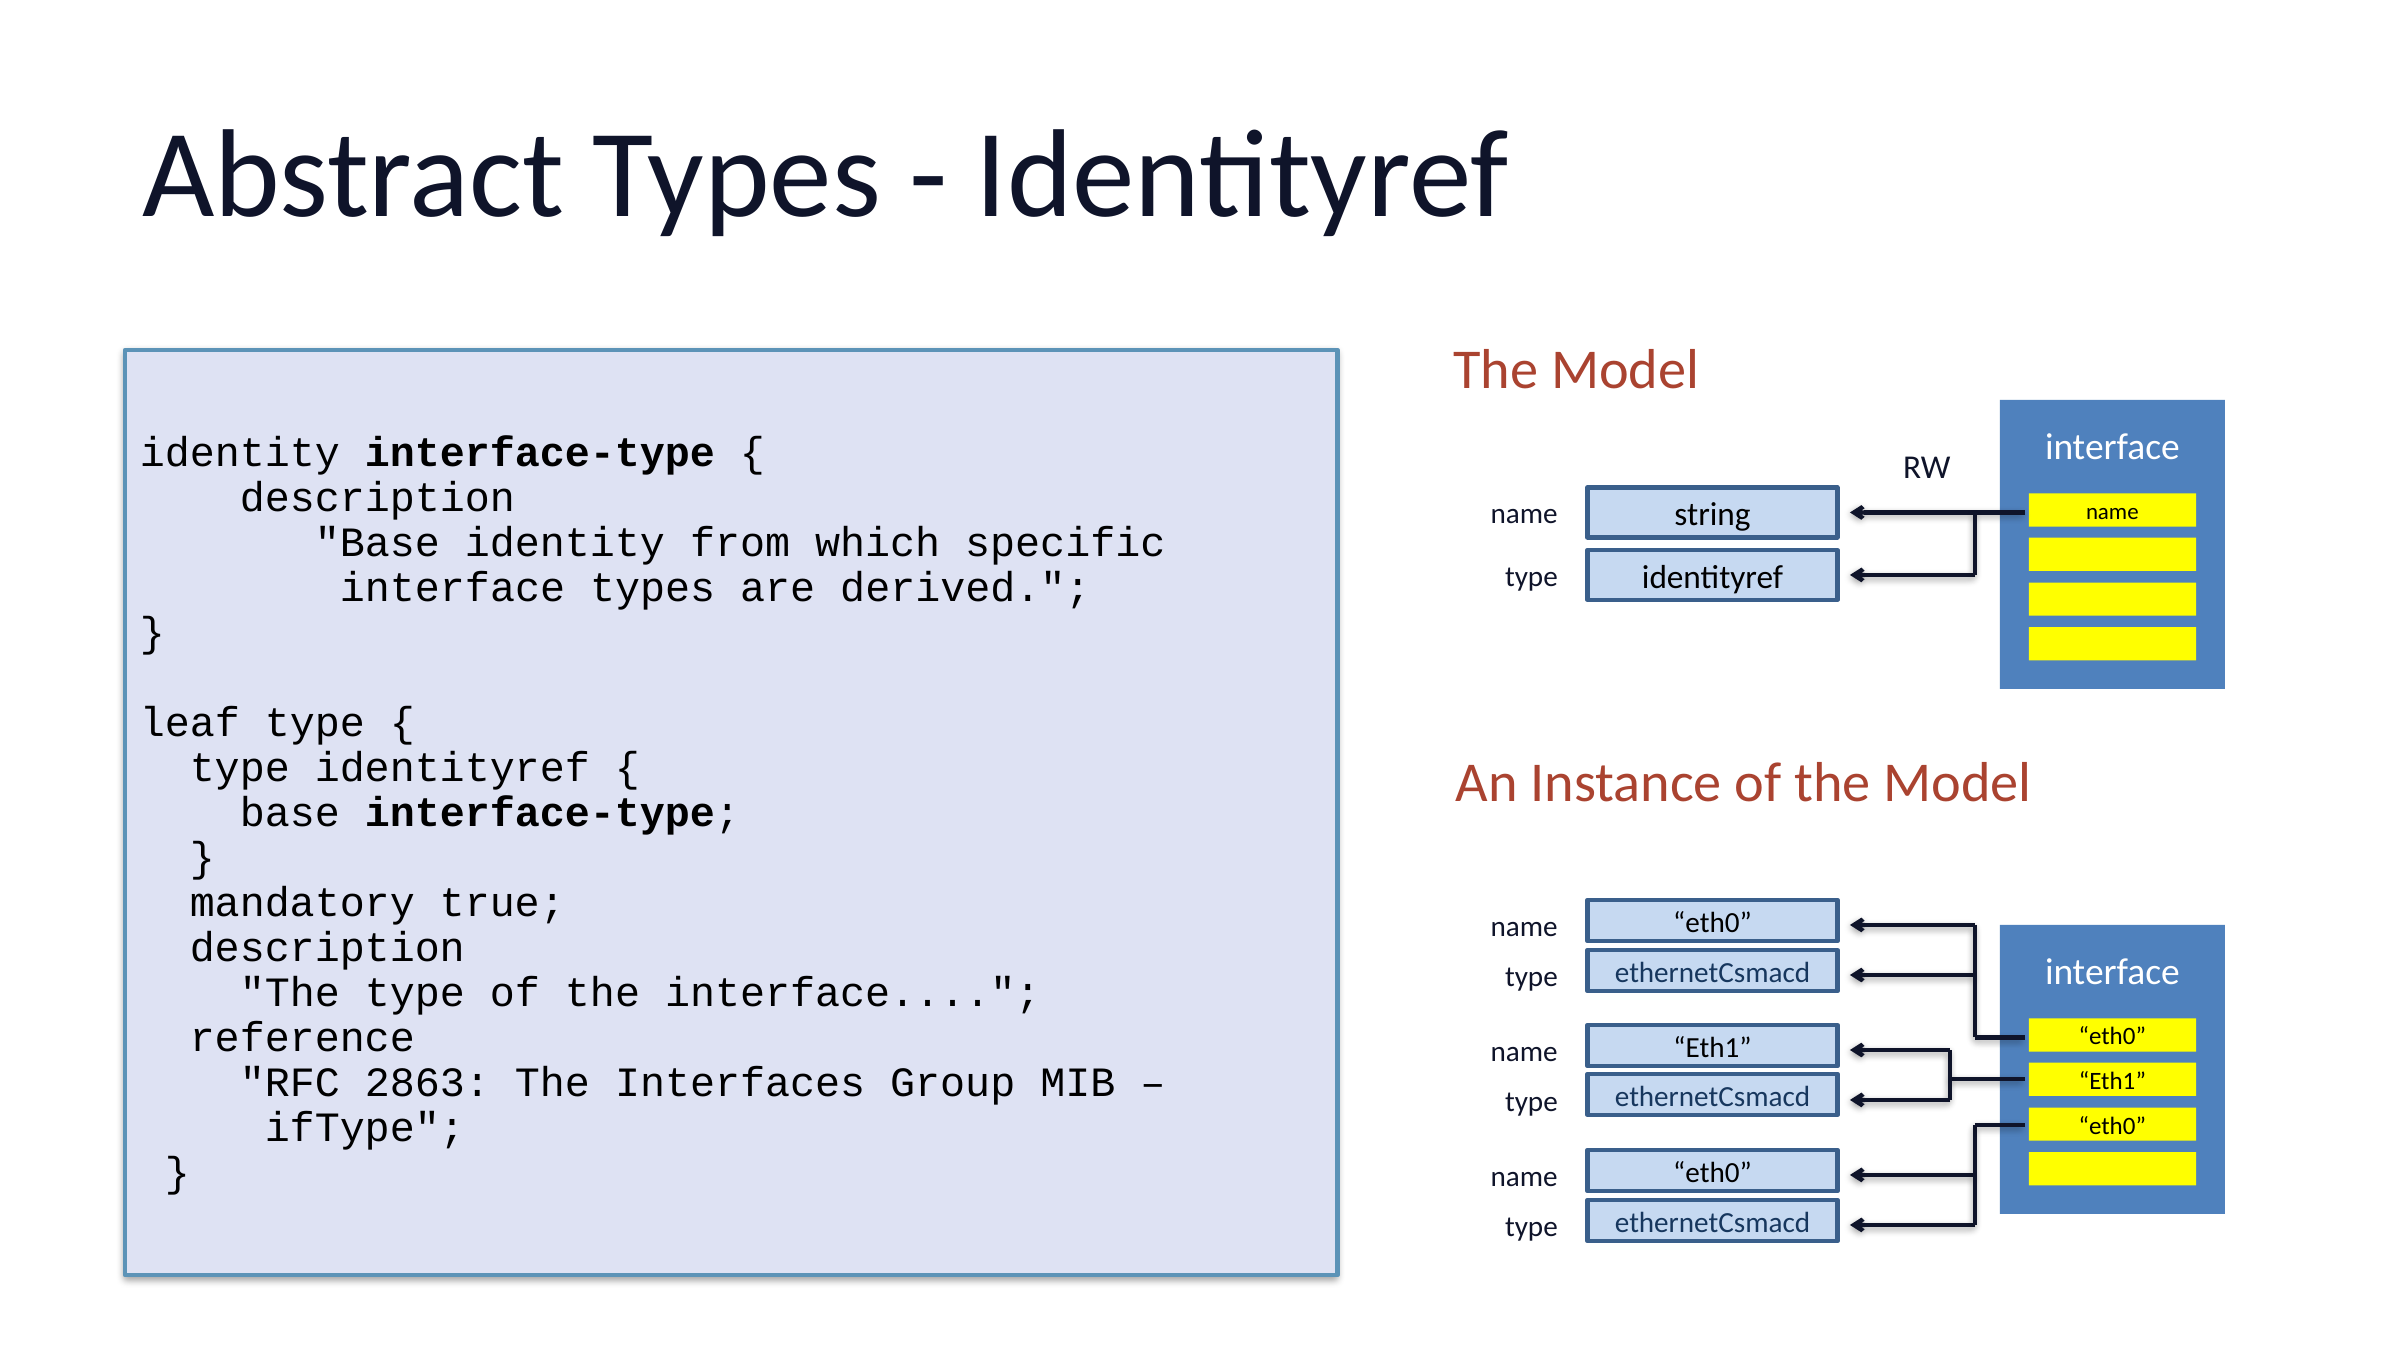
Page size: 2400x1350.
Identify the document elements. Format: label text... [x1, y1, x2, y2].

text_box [1999, 399, 2226, 690]
text_box ethernetCsmacd [1587, 1199, 1838, 1242]
text_box “eth0” [1587, 899, 1838, 942]
text_box identityref [1587, 549, 1838, 600]
text_box type [1489, 1074, 1573, 1125]
text_box RW [1888, 437, 1966, 493]
text_box The Model [1438, 324, 1715, 408]
text_box name [1475, 1024, 1573, 1075]
title Abstract Types - Identityref [120, 54, 2280, 279]
text_box ethernetCsmacd [1587, 1073, 1838, 1115]
text_box name [1475, 487, 1573, 538]
text_box “Eth1” [1587, 1024, 1838, 1067]
text_box name [1475, 1149, 1573, 1200]
text_box ethernetCsmacd [1587, 949, 1838, 992]
text_box type [1489, 1199, 1573, 1250]
text_box string [1587, 487, 1838, 538]
text_box “eth0” [1587, 1149, 1838, 1192]
text_box identity interface-type { description "Base identity from which specific interface types are derived."; } leaf type { type identityref { base interface-type; } mandatory true; description "The type of the interface...."; reference "RFC 2863: The Interfaces Group MIB – ifType"; } [124, 349, 1338, 1276]
text_box An Instance of the Model [1441, 737, 2047, 820]
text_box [1999, 924, 2226, 1215]
text_box name [1475, 899, 1573, 950]
text_box type [1489, 549, 1573, 600]
text_box type [1489, 949, 1573, 1000]
